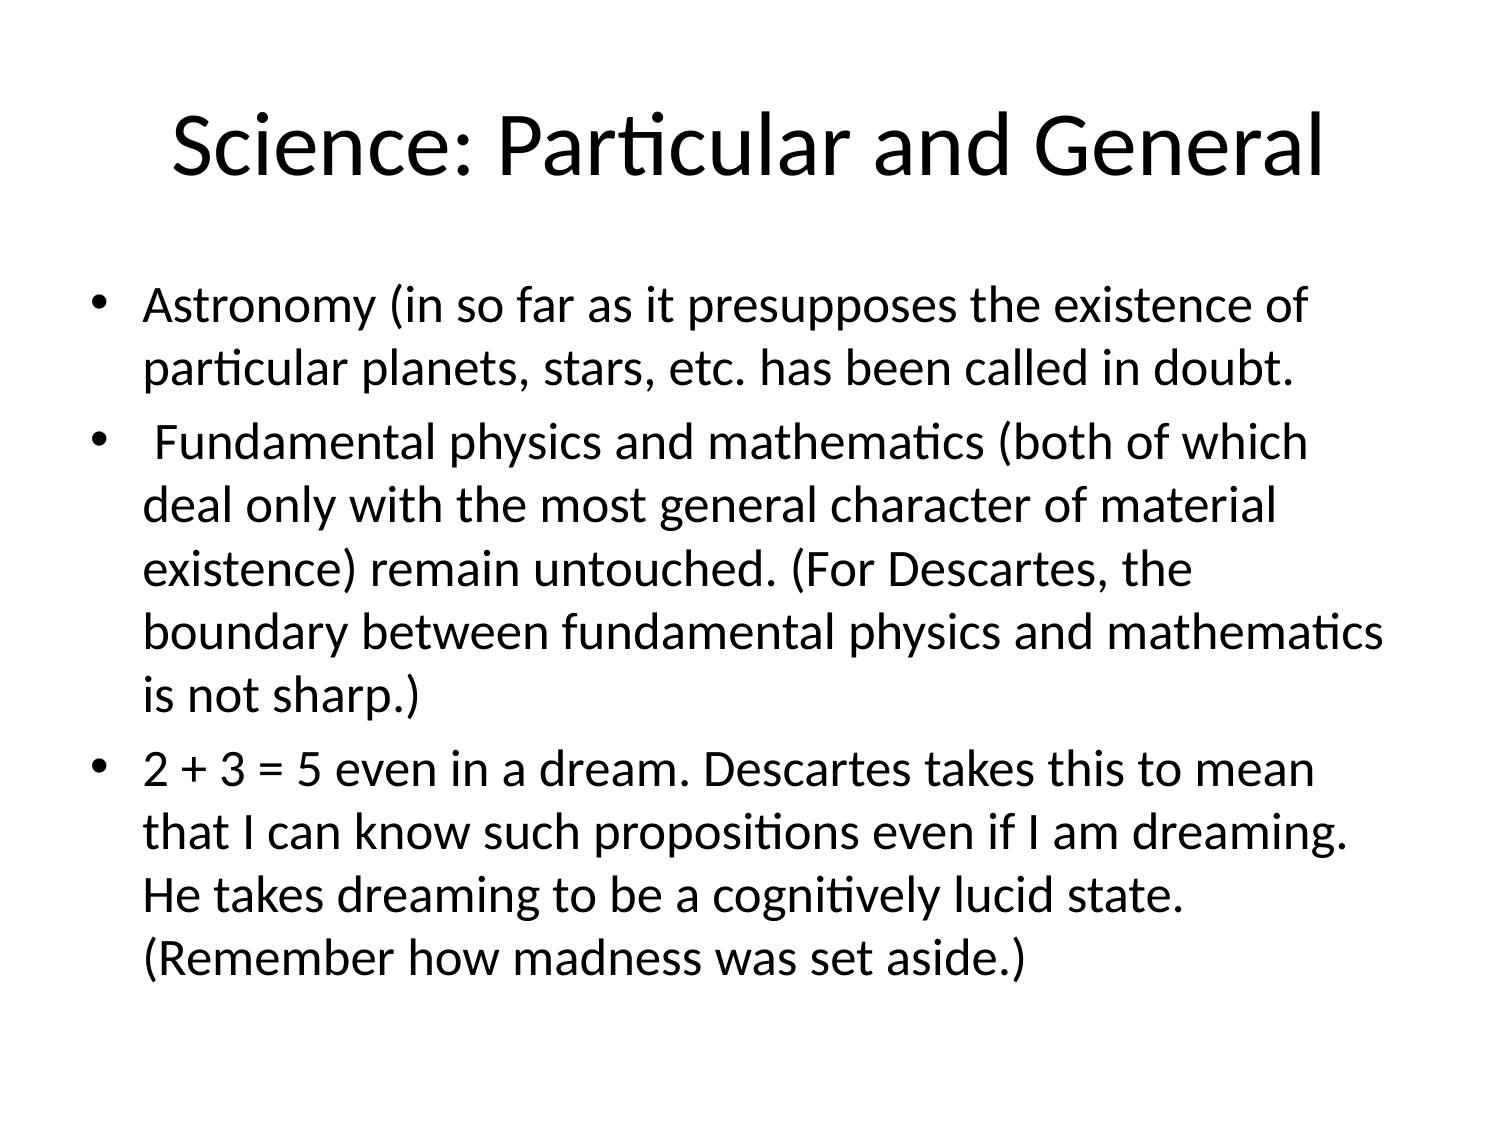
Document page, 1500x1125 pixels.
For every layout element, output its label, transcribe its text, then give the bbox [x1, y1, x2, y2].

list Astronomy (in so far as it presupposes the existence of particular planets, stars, etc. has been called in doubt. Fundamental physics and mathematics (both of which deal only with the most general character of material existence) remain untouched. (For Descartes, the boundary between fundamental physics and mathematics is not sharp.) 2 + 3 = 5 even in a dream. Descartes takes this to mean that I can know such propositions even if I am dreaming. He takes dreaming to be a cognitively lucid state. (Remember how madness was set aside.) [75, 262, 1425, 1005]
title Science: Particular and General [75, 45, 1425, 233]
